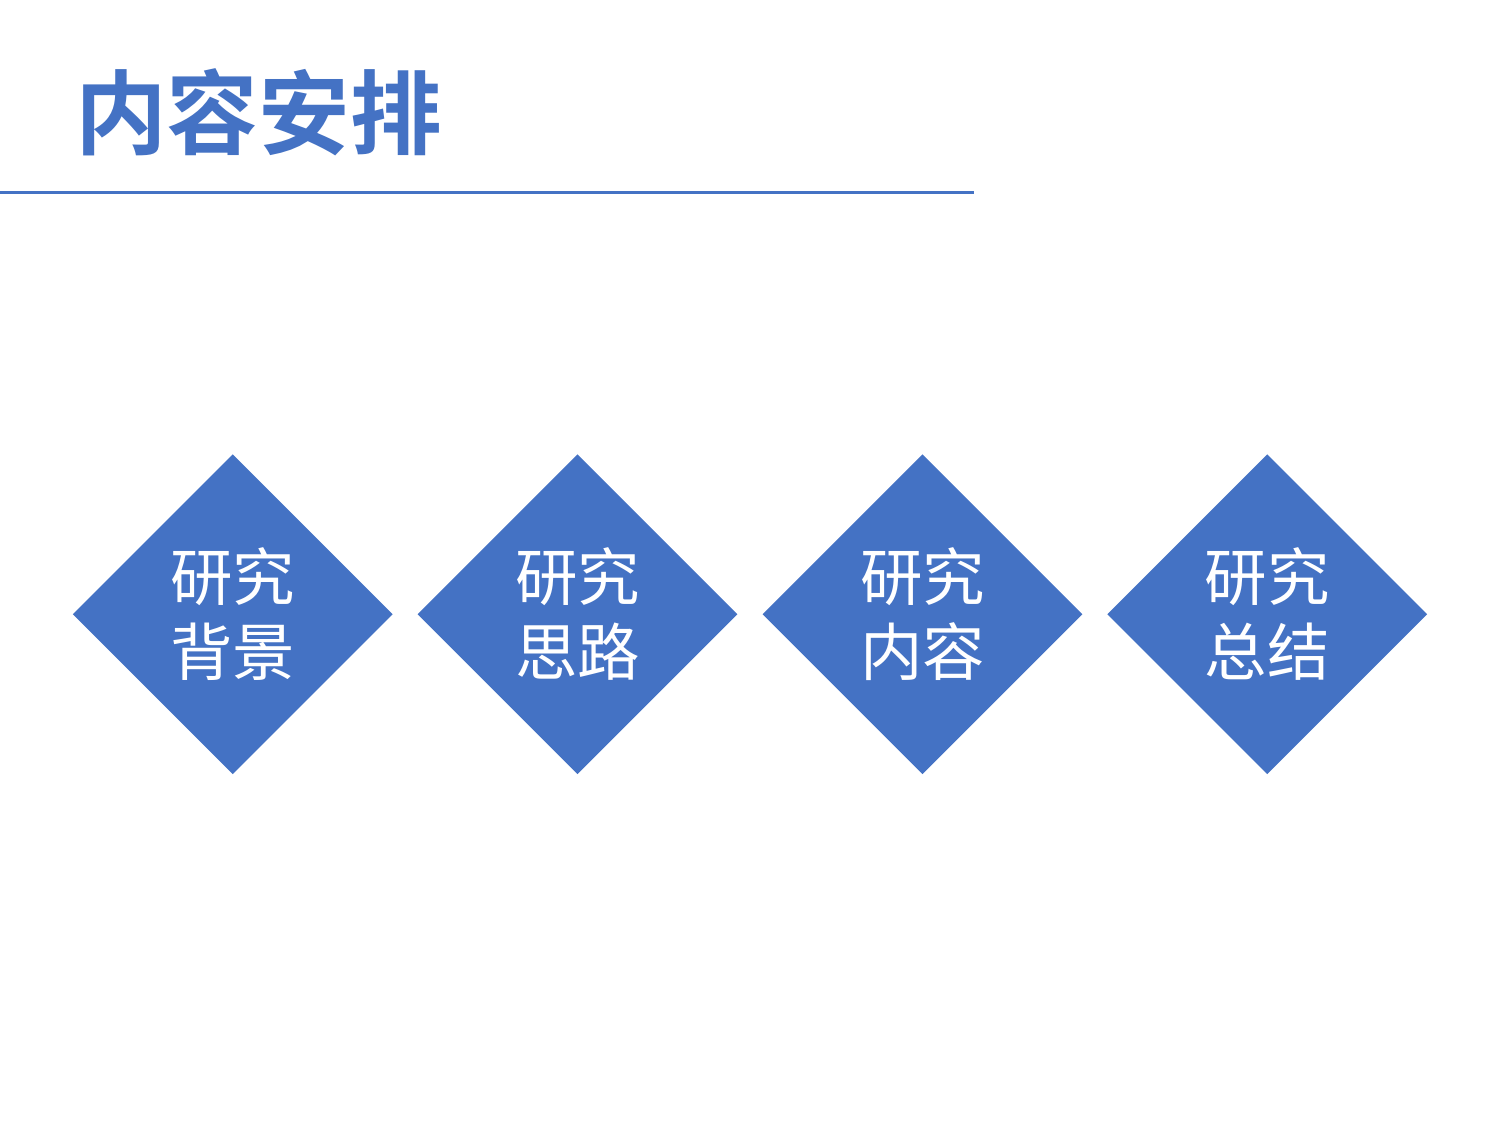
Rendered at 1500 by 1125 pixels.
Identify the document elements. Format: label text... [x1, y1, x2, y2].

text_box [496, 696, 659, 777]
text_box [415, 553, 475, 675]
text_box [335, 553, 395, 675]
list 内容安排 [59, 48, 1265, 156]
text_box [498, 452, 657, 530]
text_box [1186, 696, 1349, 777]
text_box [151, 696, 314, 777]
text_box [1024, 552, 1085, 676]
text_box 研究总结 [1165, 530, 1369, 696]
text_box [841, 696, 1004, 777]
text_box [680, 553, 740, 675]
text_box 研究背景 [131, 530, 335, 696]
text_box 研究内容 [820, 530, 1024, 696]
text_box [1105, 553, 1165, 675]
text_box 研究思路 [475, 530, 680, 696]
text_box [843, 452, 1002, 530]
text_box [70, 553, 131, 676]
text_box [1369, 553, 1430, 676]
text_box [1188, 452, 1346, 530]
text_box [154, 452, 312, 530]
text_box [760, 553, 820, 675]
